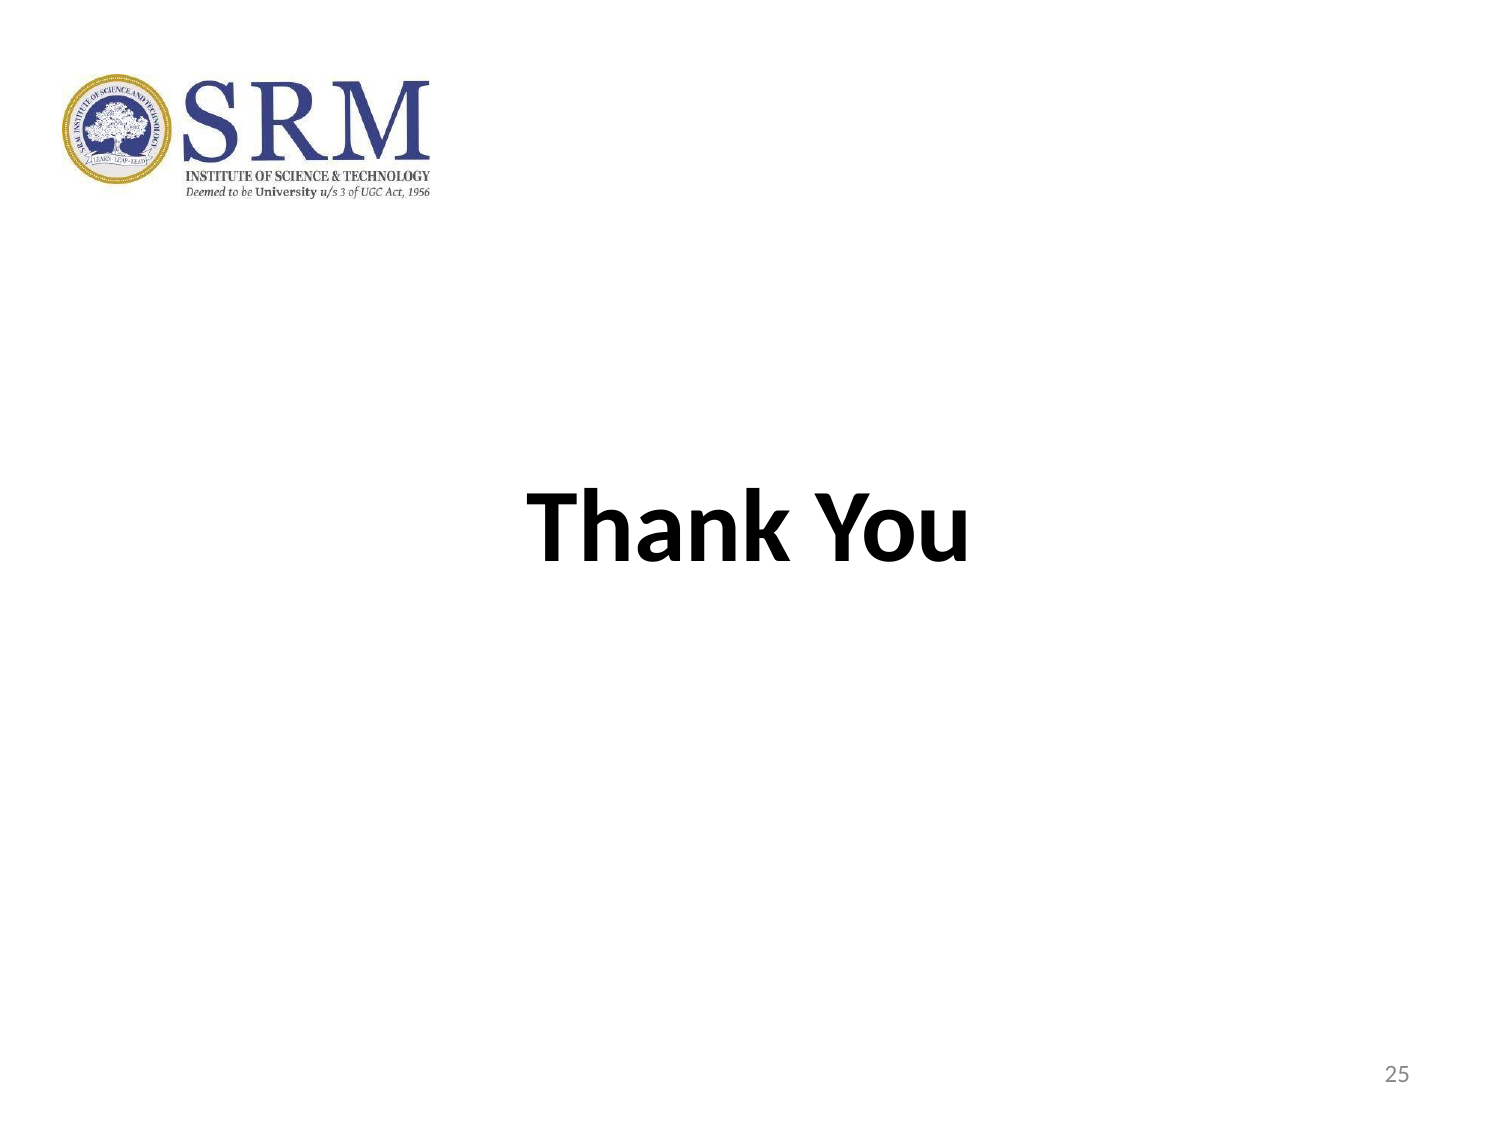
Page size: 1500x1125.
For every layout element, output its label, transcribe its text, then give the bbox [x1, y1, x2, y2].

picture [62, 74, 430, 200]
list Thank You [75, 262, 1425, 1005]
slide_number 25 [1074, 1042, 1425, 1103]
